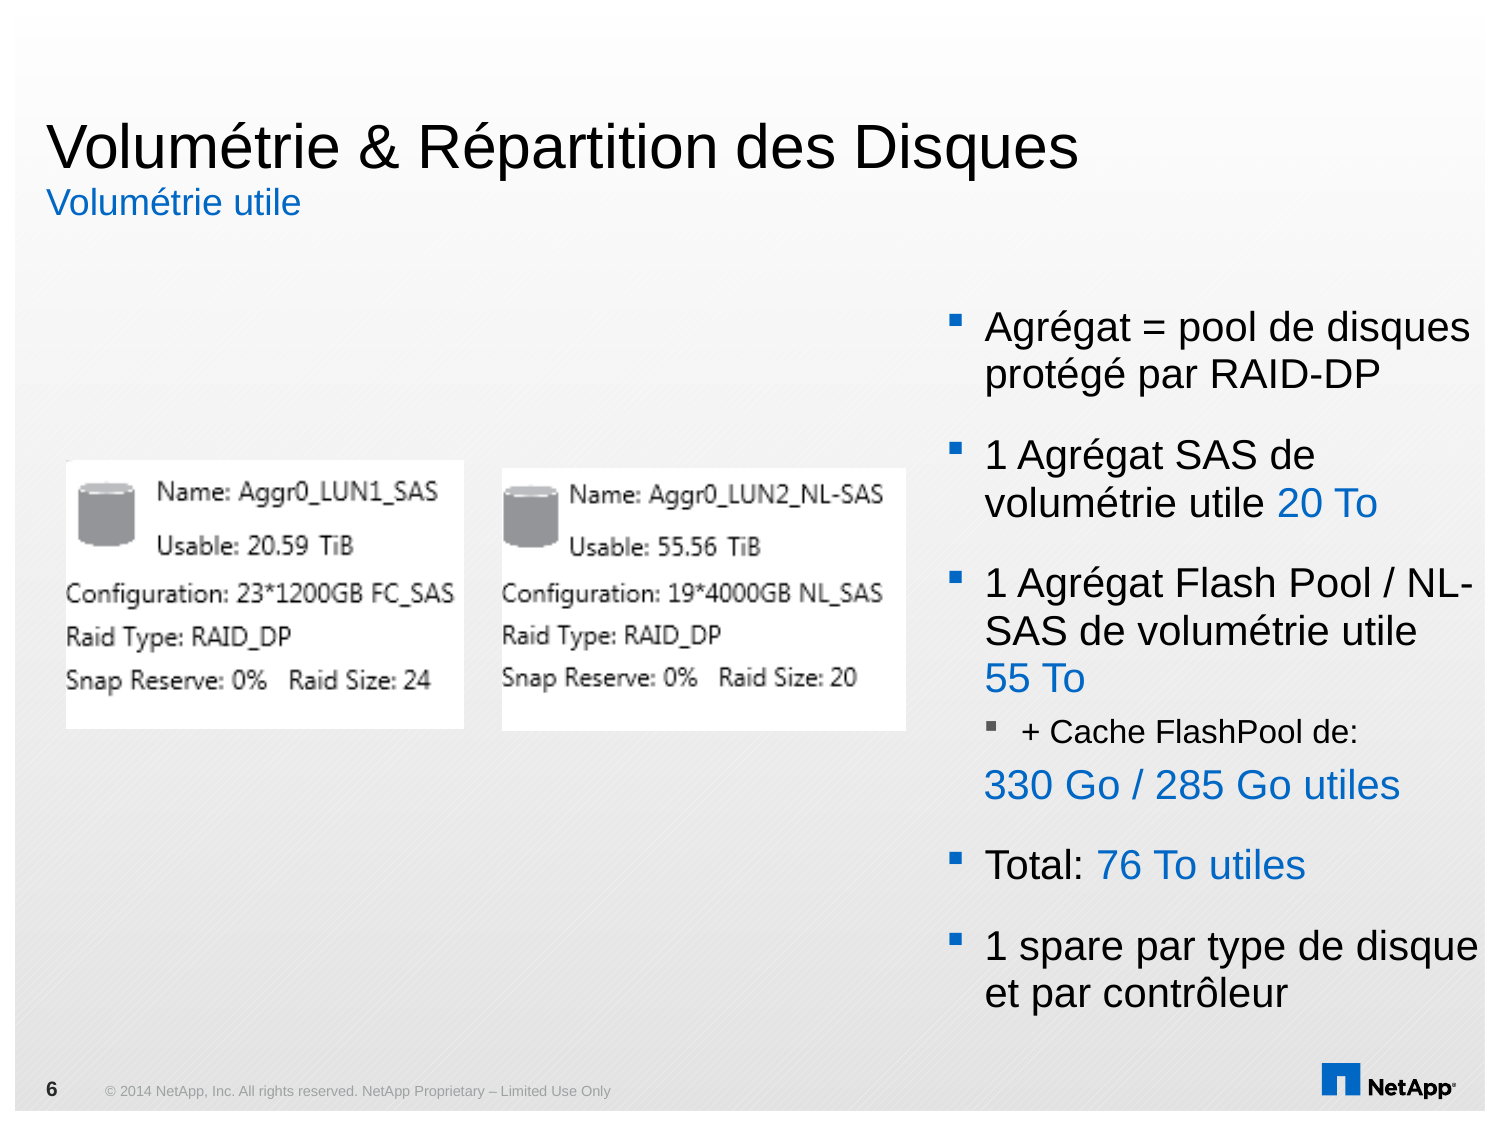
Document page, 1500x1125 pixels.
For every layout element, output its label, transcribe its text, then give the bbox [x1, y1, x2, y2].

text_box Agrégat = pool de disques protégé par RAID-DP 1 Agrégat SAS de volumétrie utile 20 To 1 Agrégat Flash Pool / NL-SAS de volumétrie utile 55 To + Cache FlashPool de: 330 Go / 285 Go utiles Total: 76 To utiles 1 spare par type de disque et par contrôleur [931, 295, 1498, 1031]
title Volumétrie & Répartition des Disques [46, 31, 1453, 181]
list Volumétrie utile [46, 181, 1453, 248]
footer © 2014 NetApp, Inc. All rights reserved. NetApp Proprietary – Limited Use Only [105, 1081, 910, 1100]
slide_number 6 [46, 1074, 89, 1101]
picture [66, 460, 464, 729]
picture [502, 467, 906, 731]
